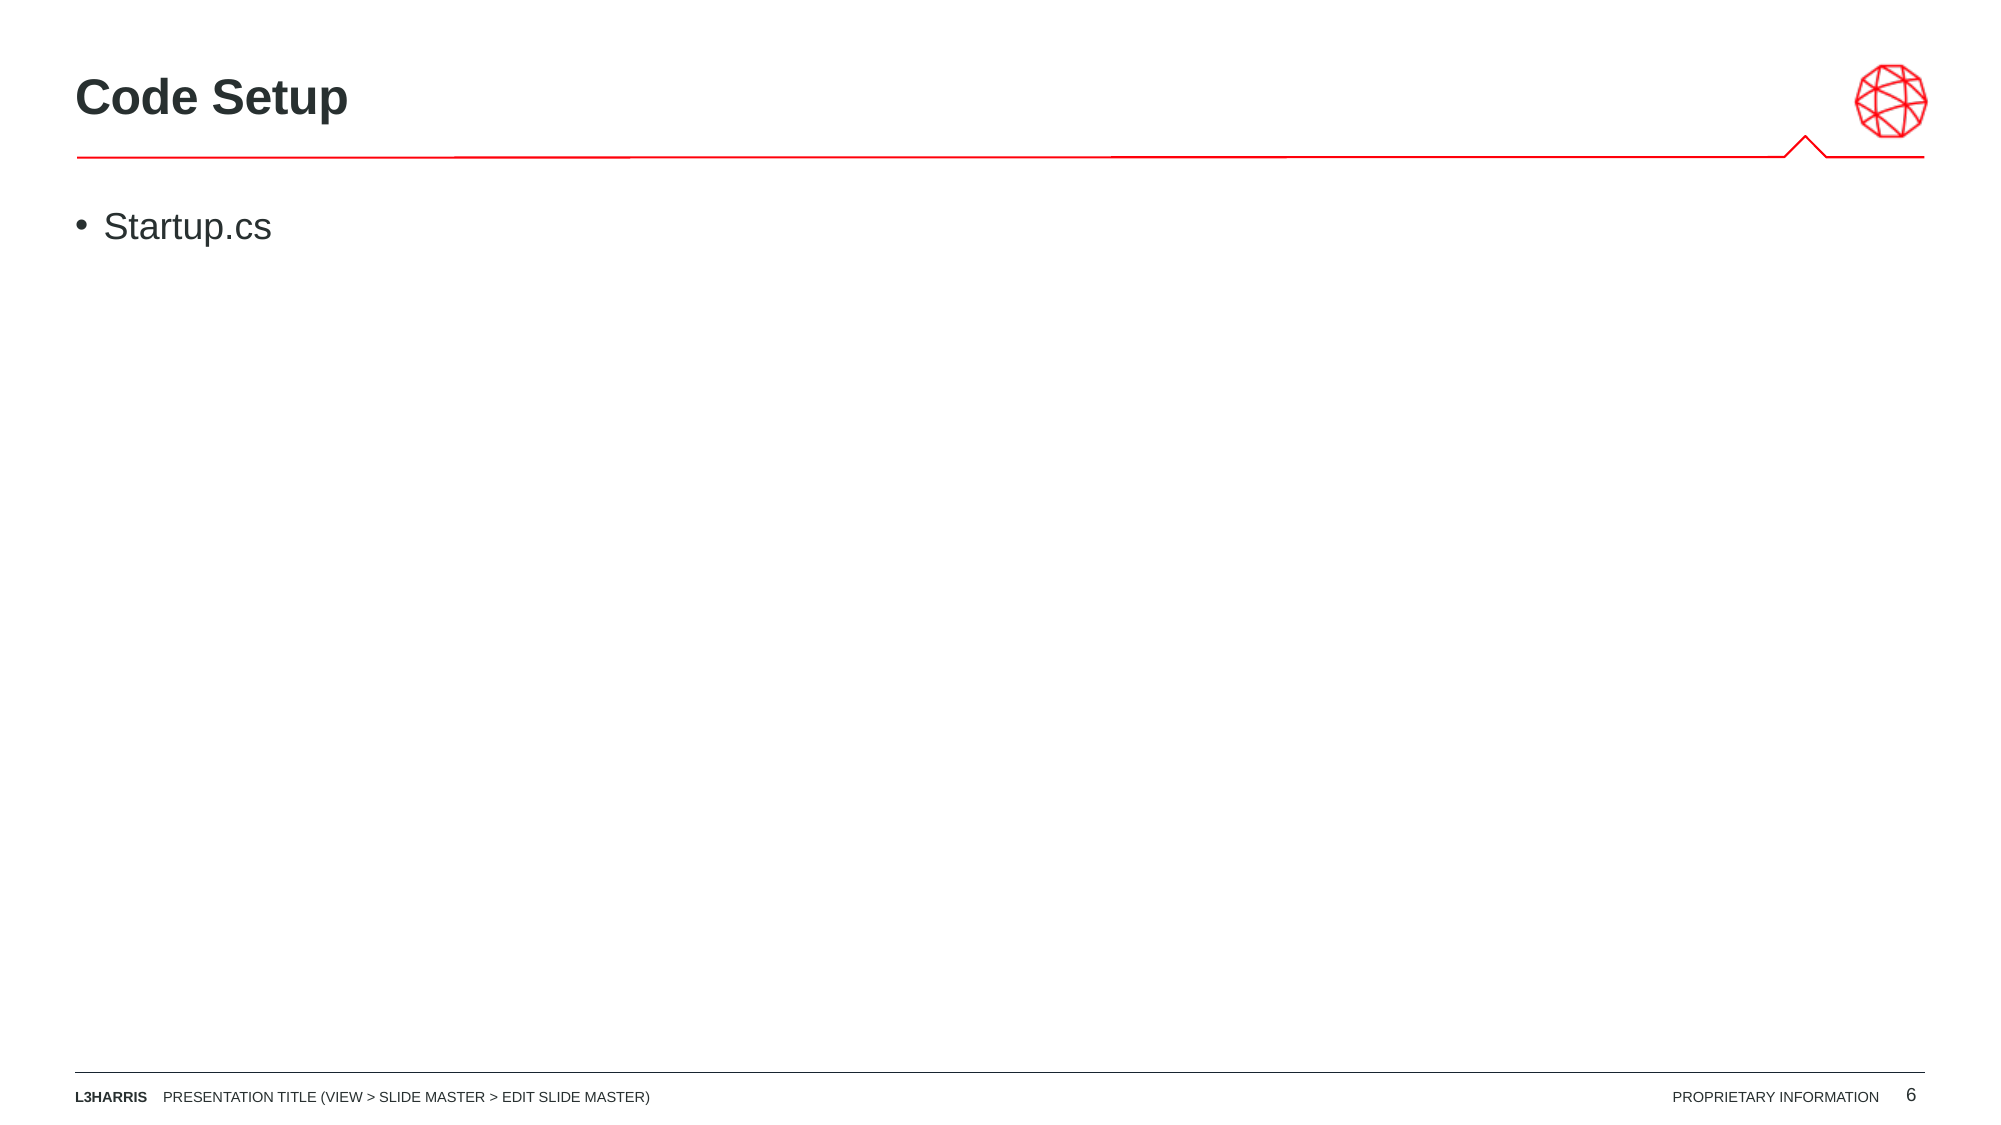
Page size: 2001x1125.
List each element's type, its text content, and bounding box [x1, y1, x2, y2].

list Startup.cs [75, 202, 1925, 1005]
title Code Setup [75, 47, 1575, 153]
